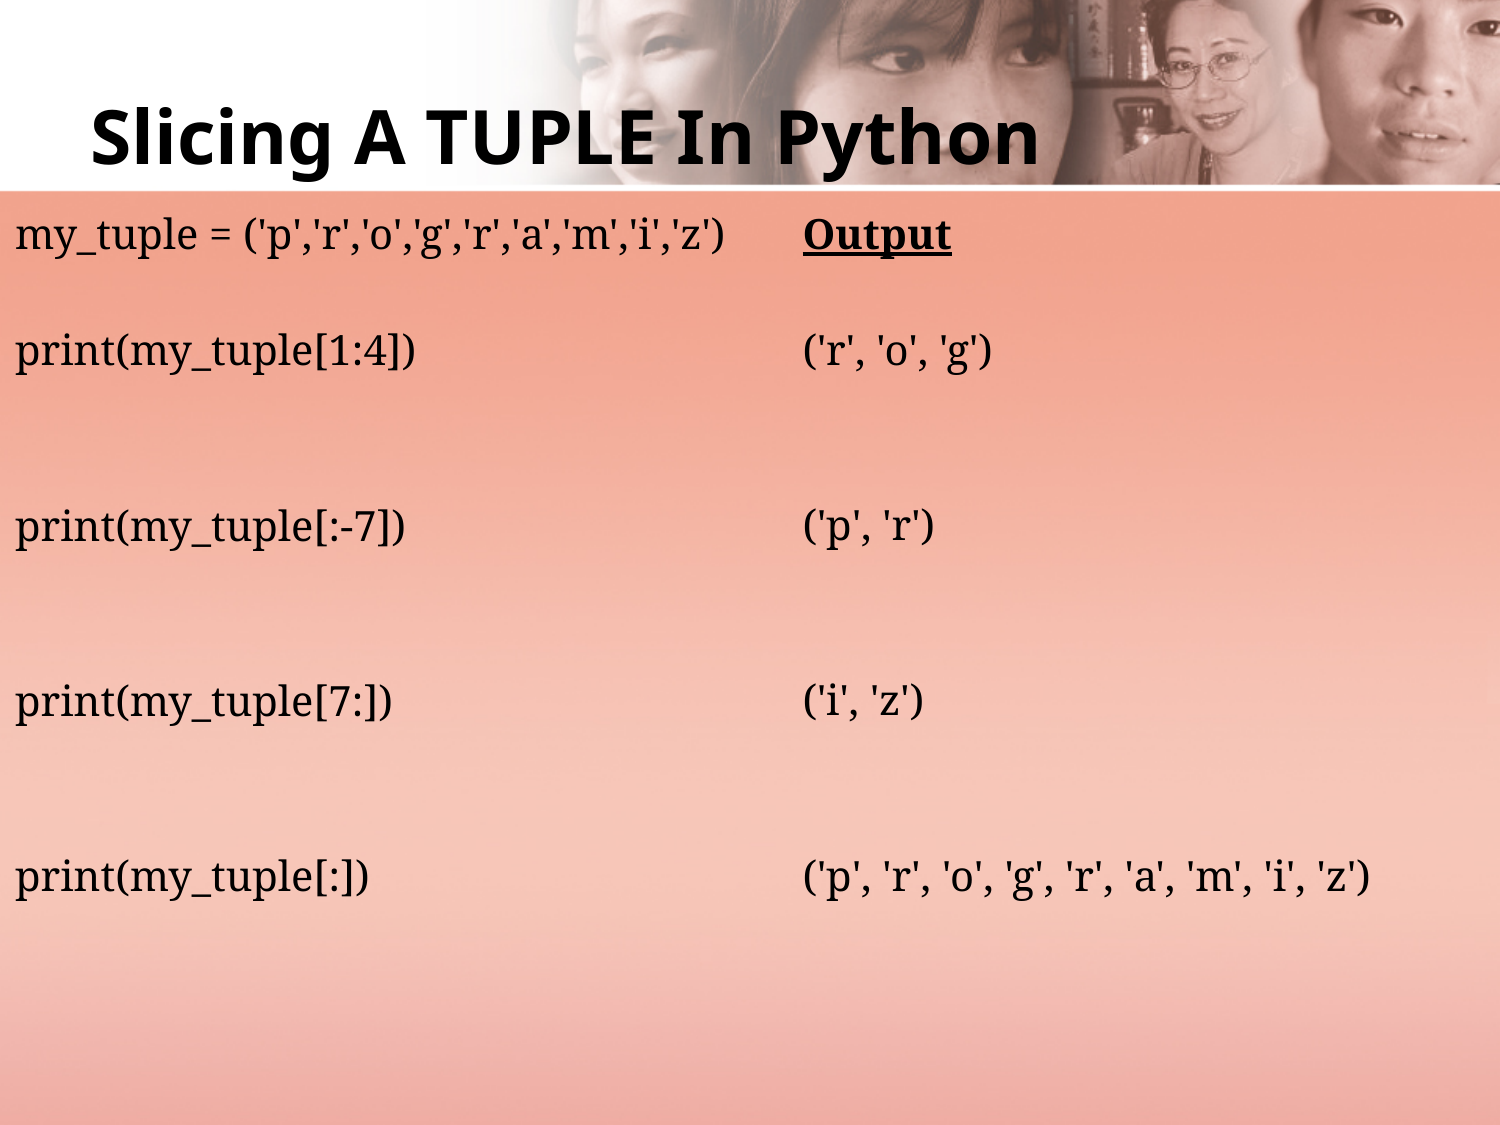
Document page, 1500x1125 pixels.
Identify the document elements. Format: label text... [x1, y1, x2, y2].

picture [0, 0, 1500, 200]
list my_tuple = ('p','r','o','g','r','a','m','i','z') print(my_tuple[1:4]) print(my_tuple[:-7]) print(my_tuple[7:]) print(my_tuple[:]) [0, 200, 787, 1125]
title Slicing A TUPLE In Python [75, 12, 1188, 188]
text_box Output ('r', 'o', 'g') ('p', 'r') ('i', 'z') ('p', 'r', 'o', 'g', 'r', 'a', 'm', 'i', 'z') [787, 199, 1500, 1125]
